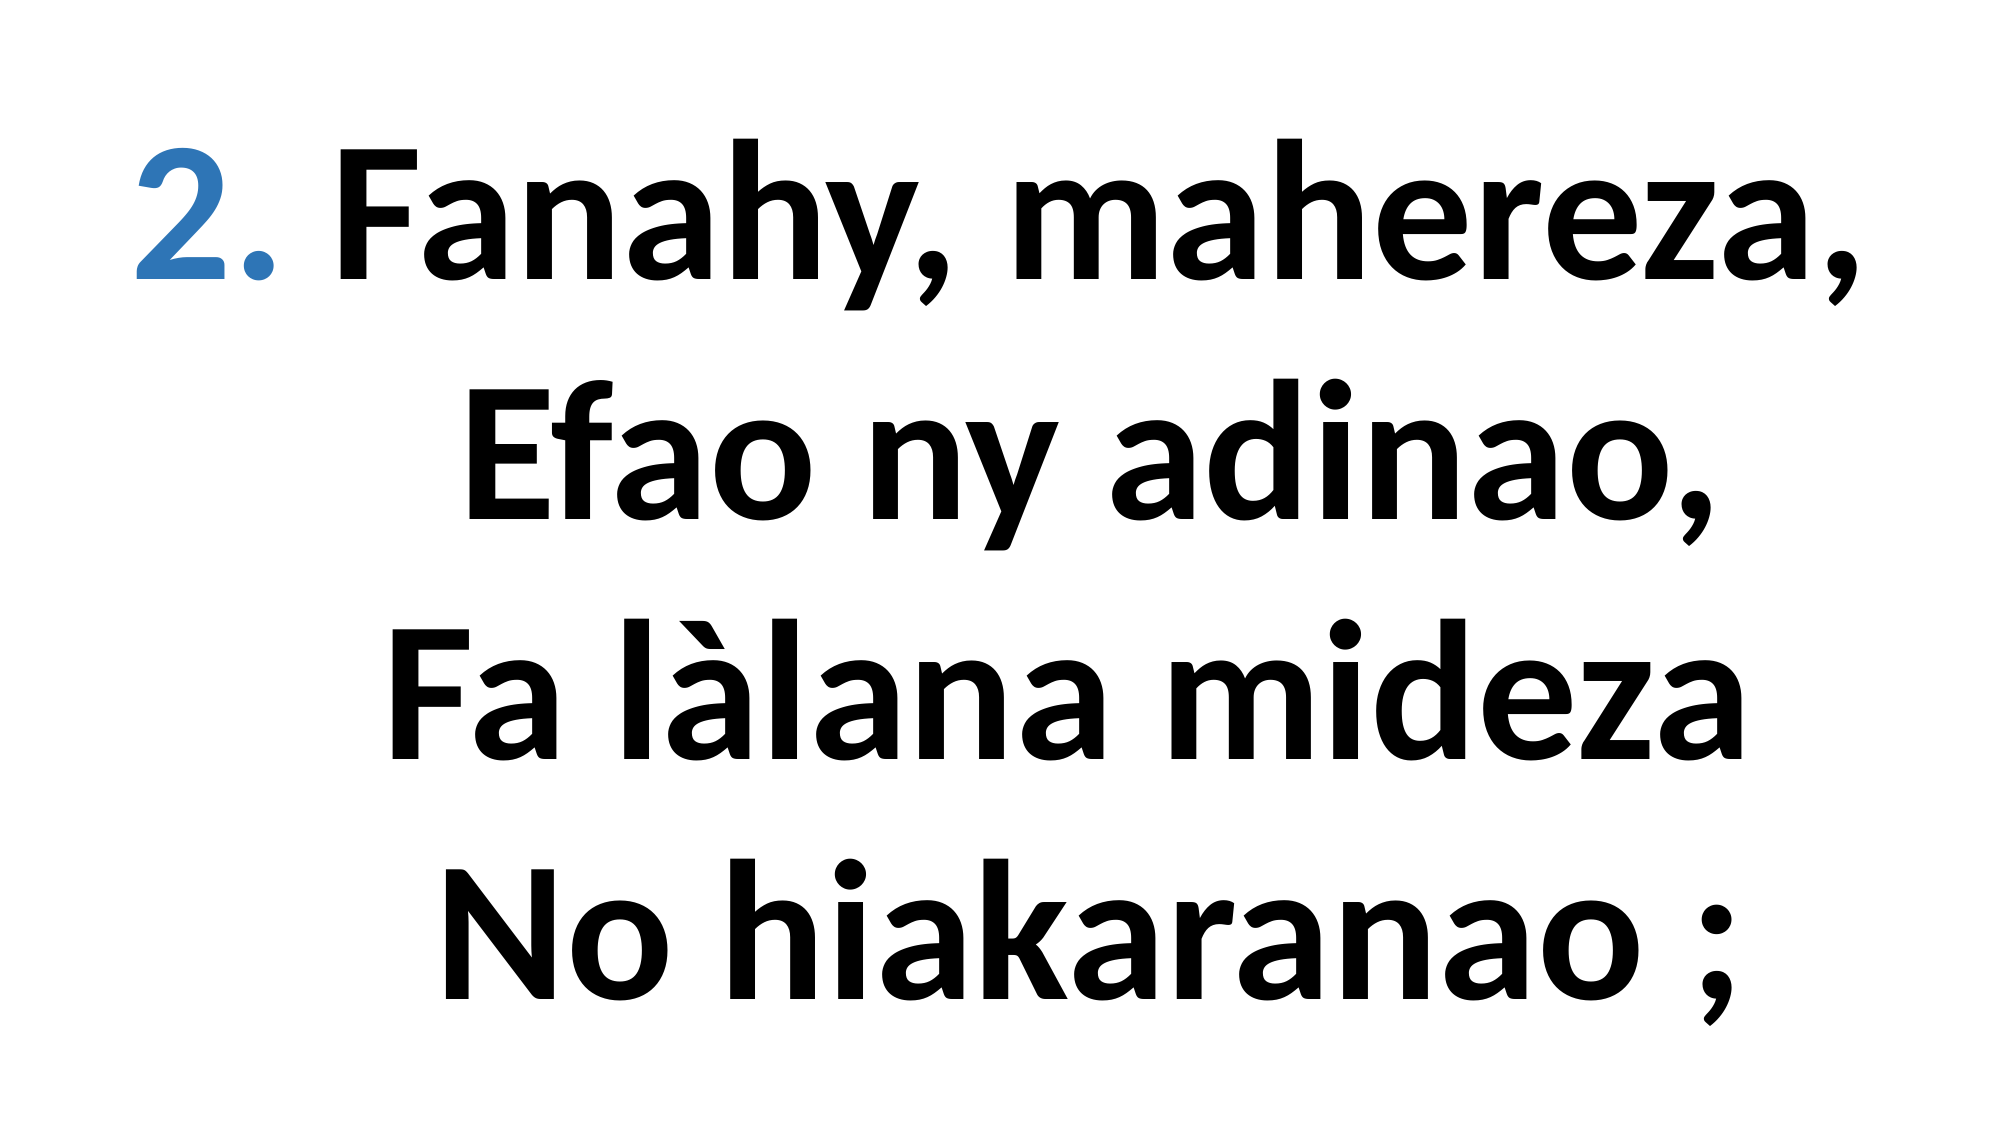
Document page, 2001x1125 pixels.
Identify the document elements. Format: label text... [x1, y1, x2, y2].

text_box 2. Fanahy, mahereza, Efao ny adinao, Fa làlana mideza No hiakaranao ; [0, 72, 2000, 1048]
